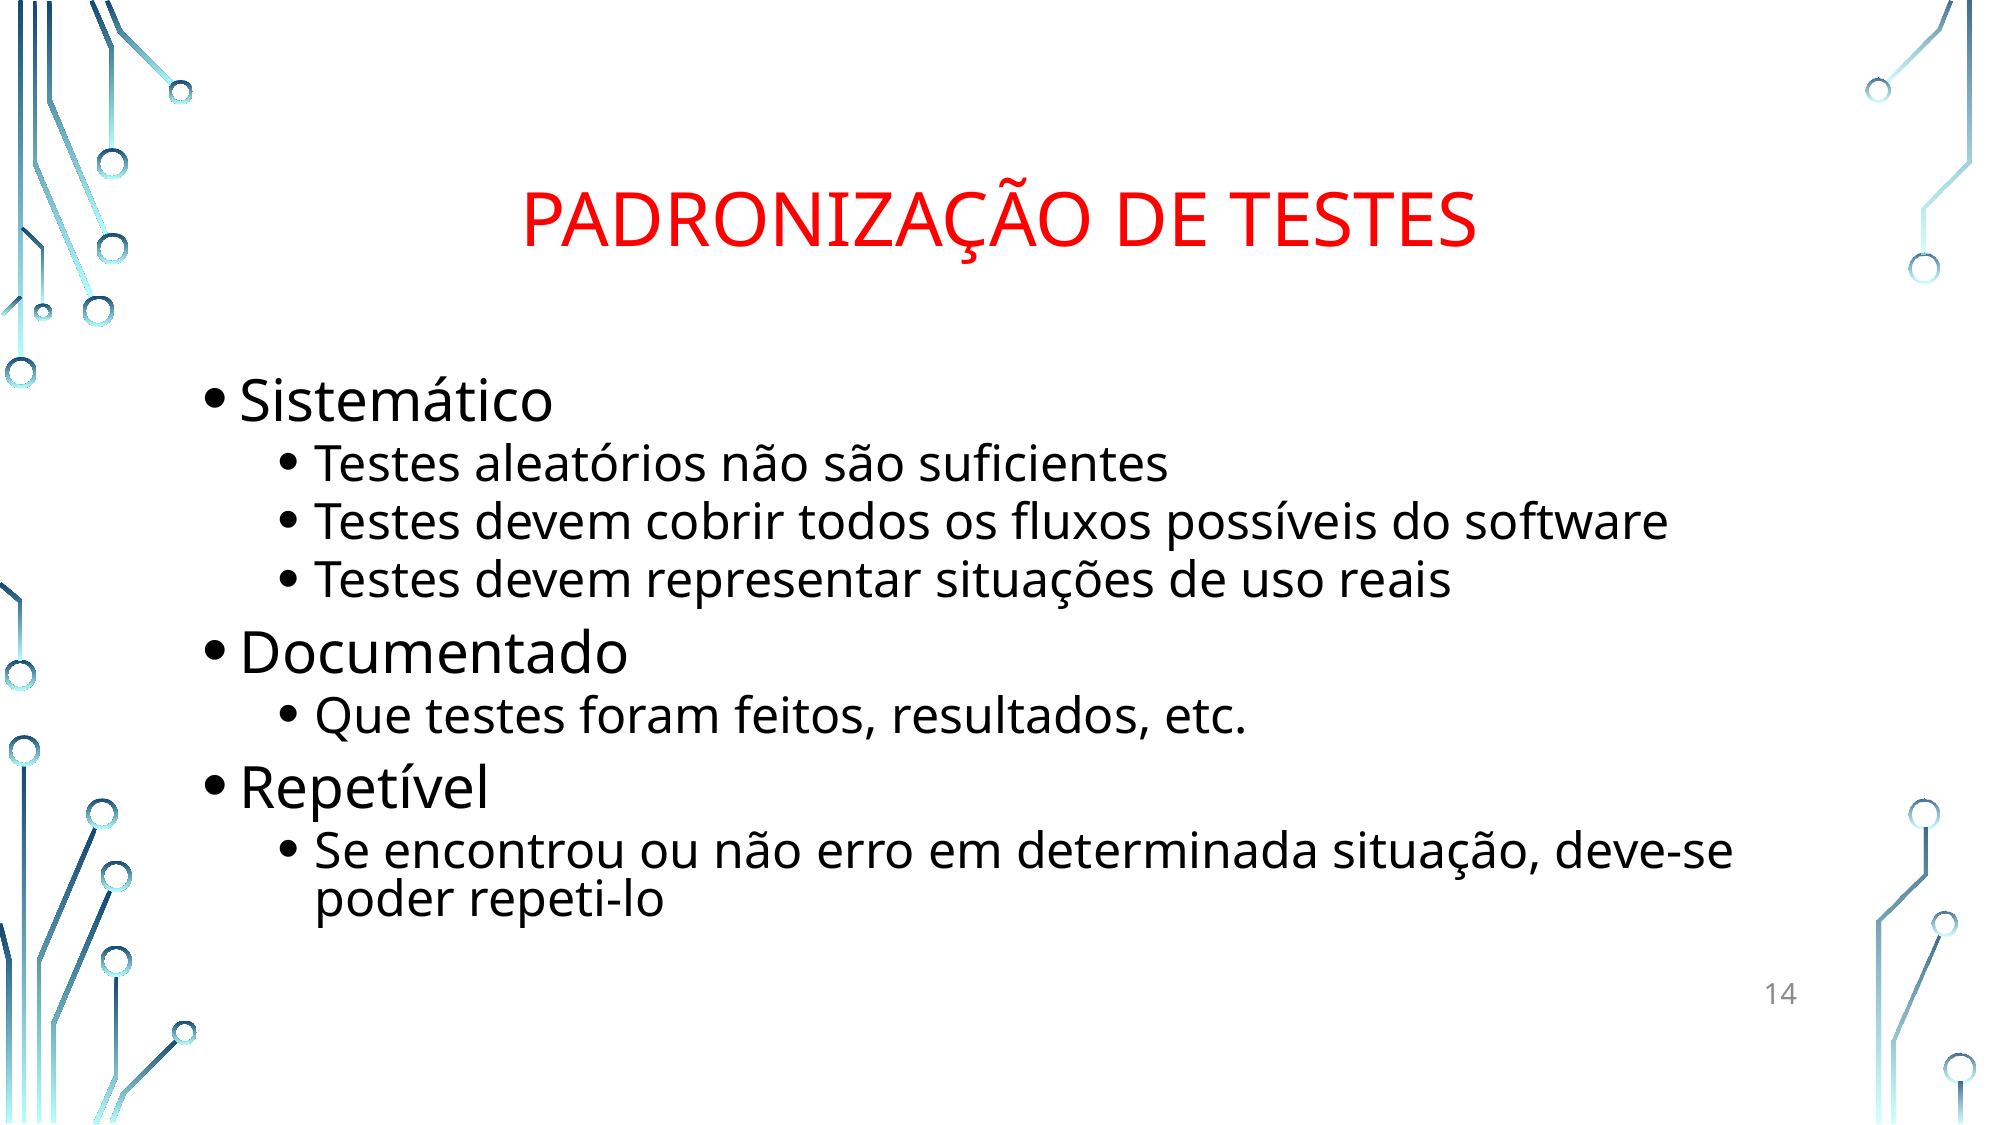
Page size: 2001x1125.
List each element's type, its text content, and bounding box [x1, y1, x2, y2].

list Sistemático Testes aleatórios não são suficientes Testes devem cobrir todos os fluxos possíveis do software Testes devem representar situações de uso reais Documentado Que testes foram feitos, resultados, etc. Repetível Se encontrou ou não erro em determinada situação, deve-se poder repeti-lo [187, 369, 1813, 950]
slide_number 14 [1685, 965, 1813, 1025]
title Padronização de Testes [187, 101, 1813, 344]
